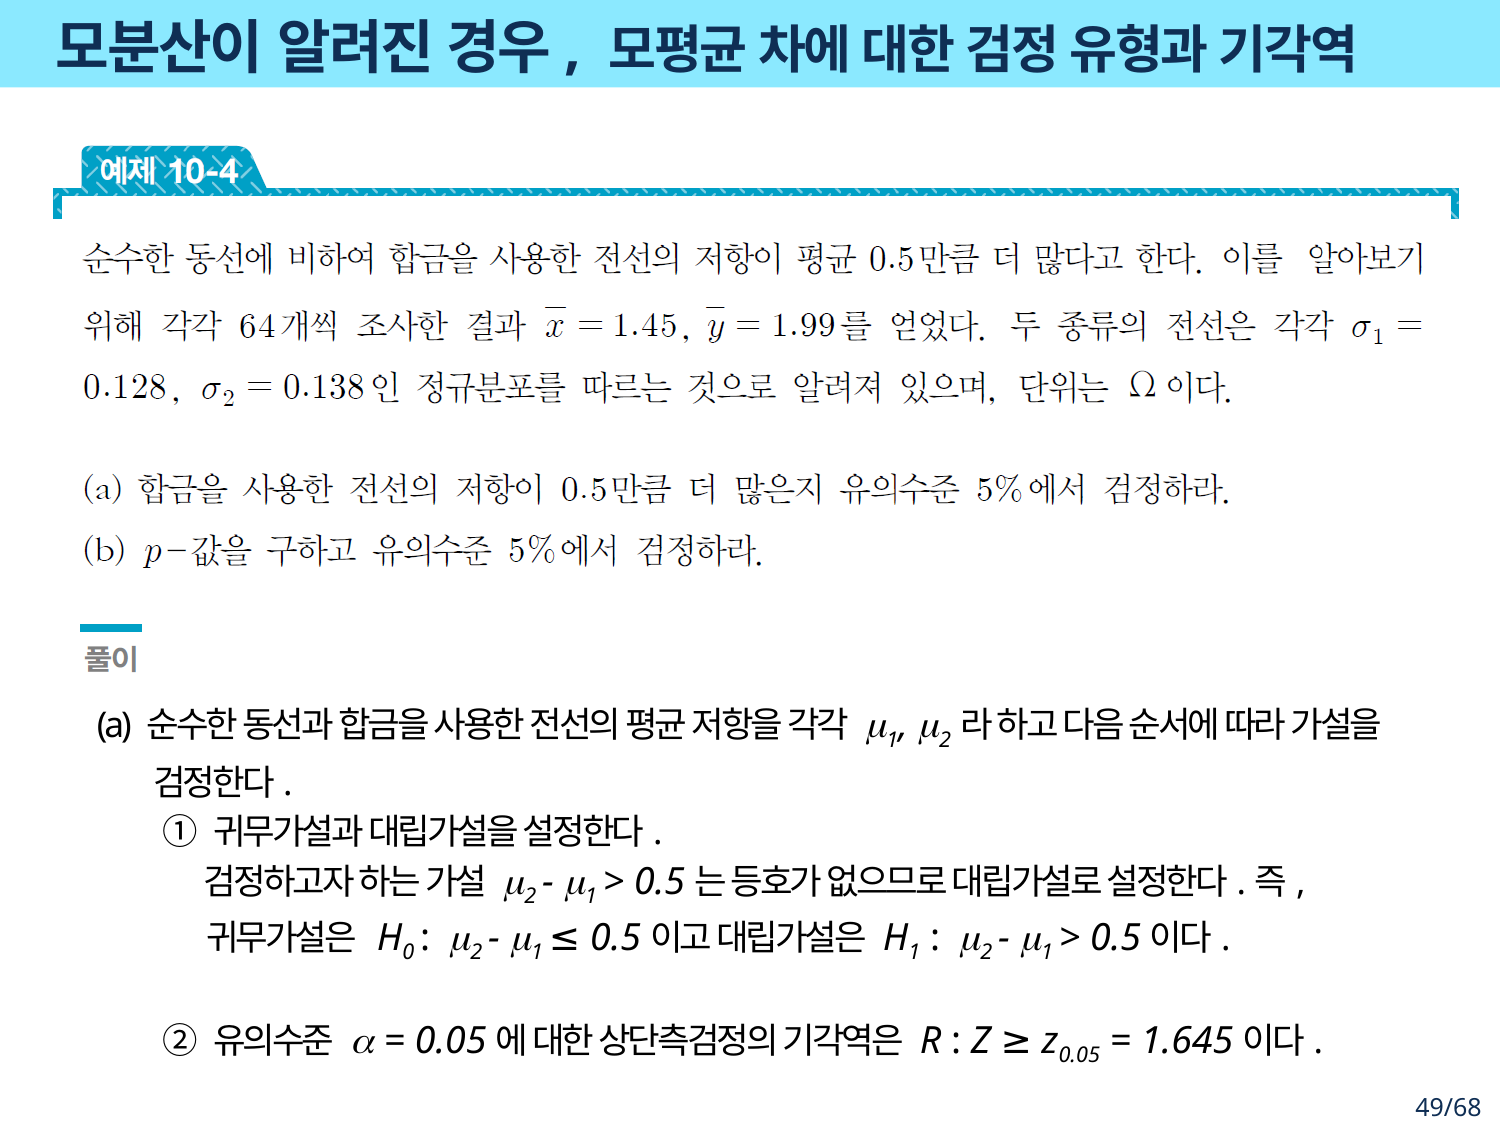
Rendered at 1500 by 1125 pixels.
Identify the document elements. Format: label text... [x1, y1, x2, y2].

picture [45, 136, 1463, 677]
title 모분산이 알려진 경우, 모평균 차에 대한 검정 유형과 기각역 [40, 5, 1488, 84]
text_box (a) 순수한 동선과 합금을 사용한 전선의 평균 저항을 각각 m1, m2라 하고 다음 순서에 따라 가설을 검정한다. [82, 685, 1395, 811]
text_box ① 귀무가설과 대립가설을 설정한다. 검정하고자 하는 가설 m2 - m1 > 0.5는 등호가 없으므로 대립가설로 설정한다.즉, 귀무가설은 H0 : m2 - m1 ≤ 0.5이고 대립가설은 H1 : m2 - m1 > 0.5이다. ② 유의수준 a = 0.05에 대한 상단측검정의 기각역은 R : Z ≥ z0.05 = 1.645이다. [147, 797, 1392, 1075]
